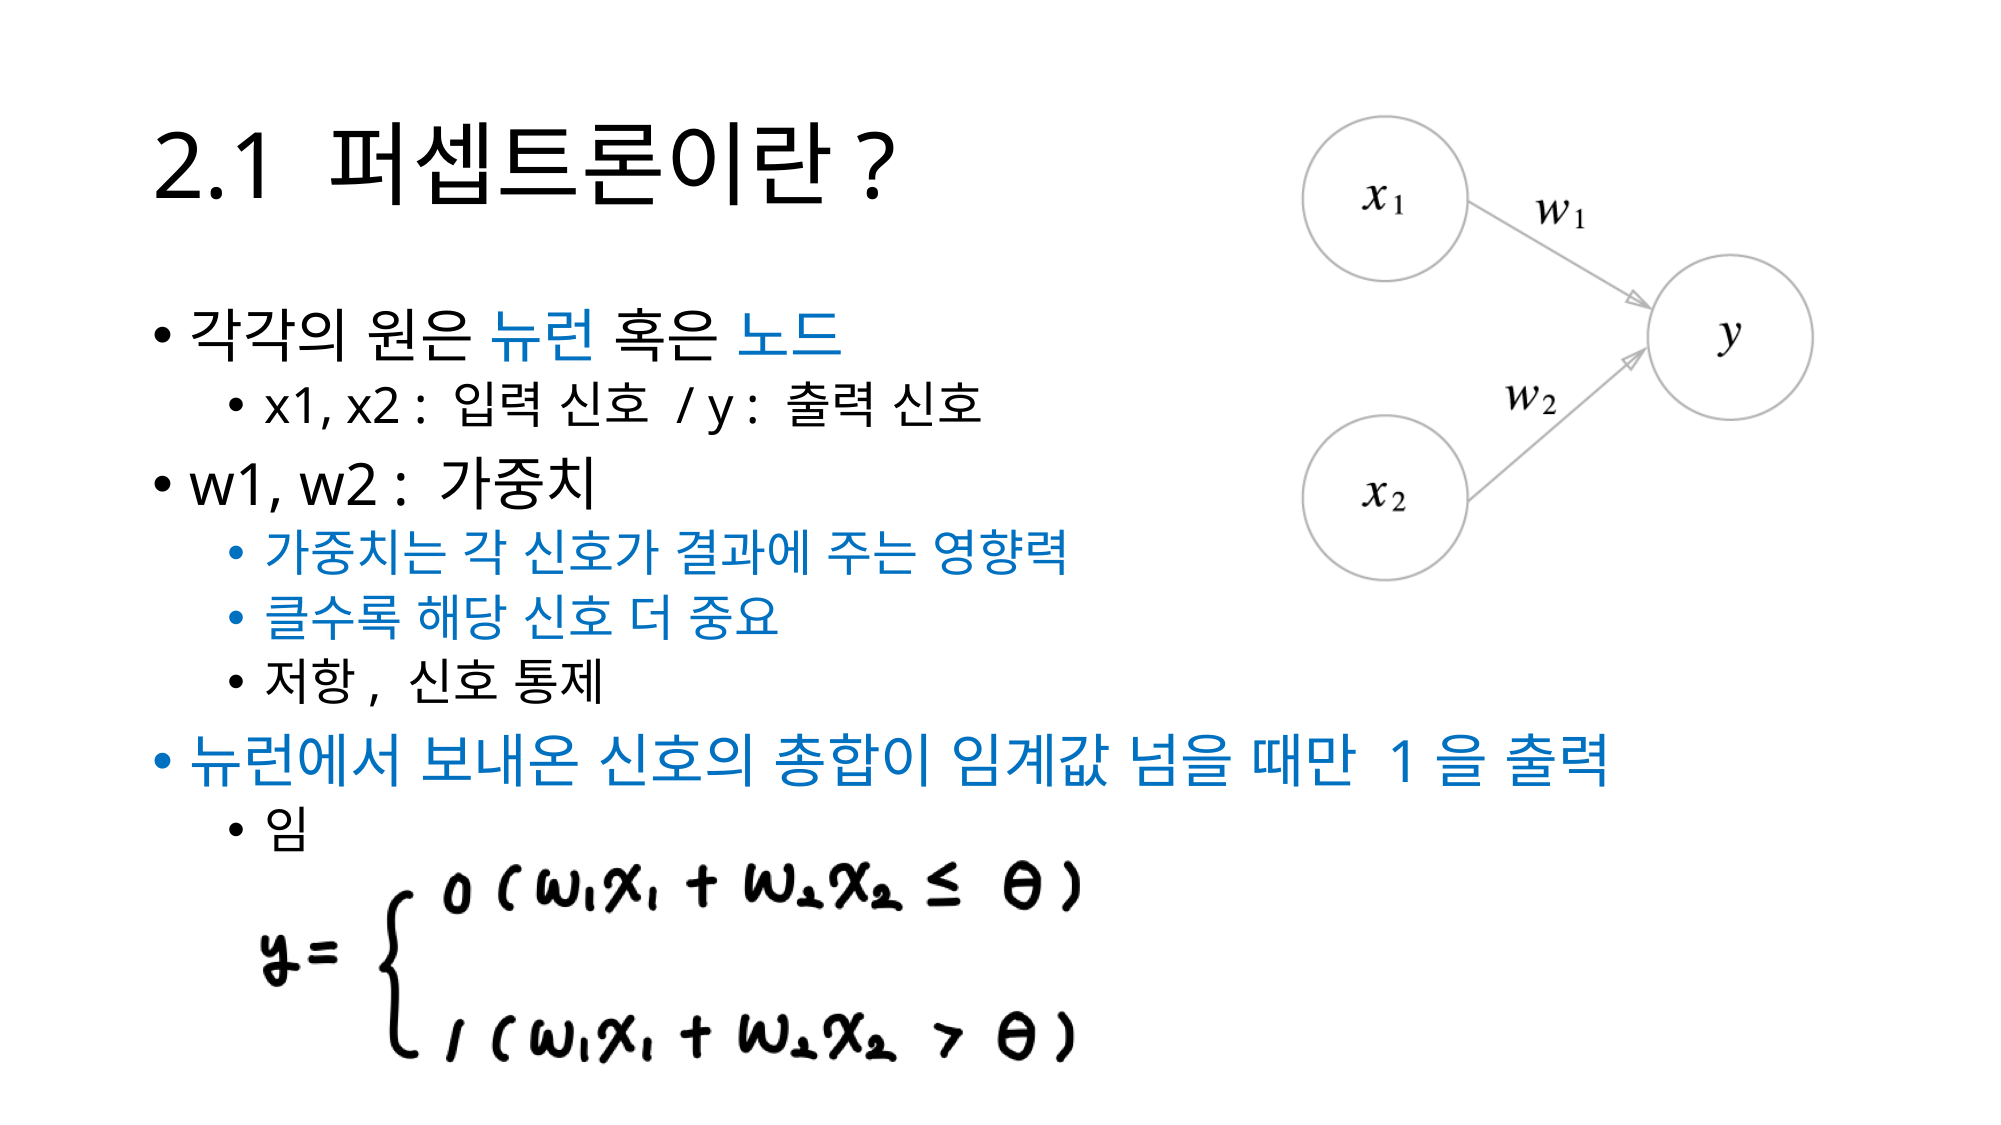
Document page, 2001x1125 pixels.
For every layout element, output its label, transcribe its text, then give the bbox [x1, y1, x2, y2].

title 2.1 퍼셉트론이란? [137, 59, 1863, 278]
picture [219, 802, 1162, 1103]
picture [1286, 100, 1828, 593]
